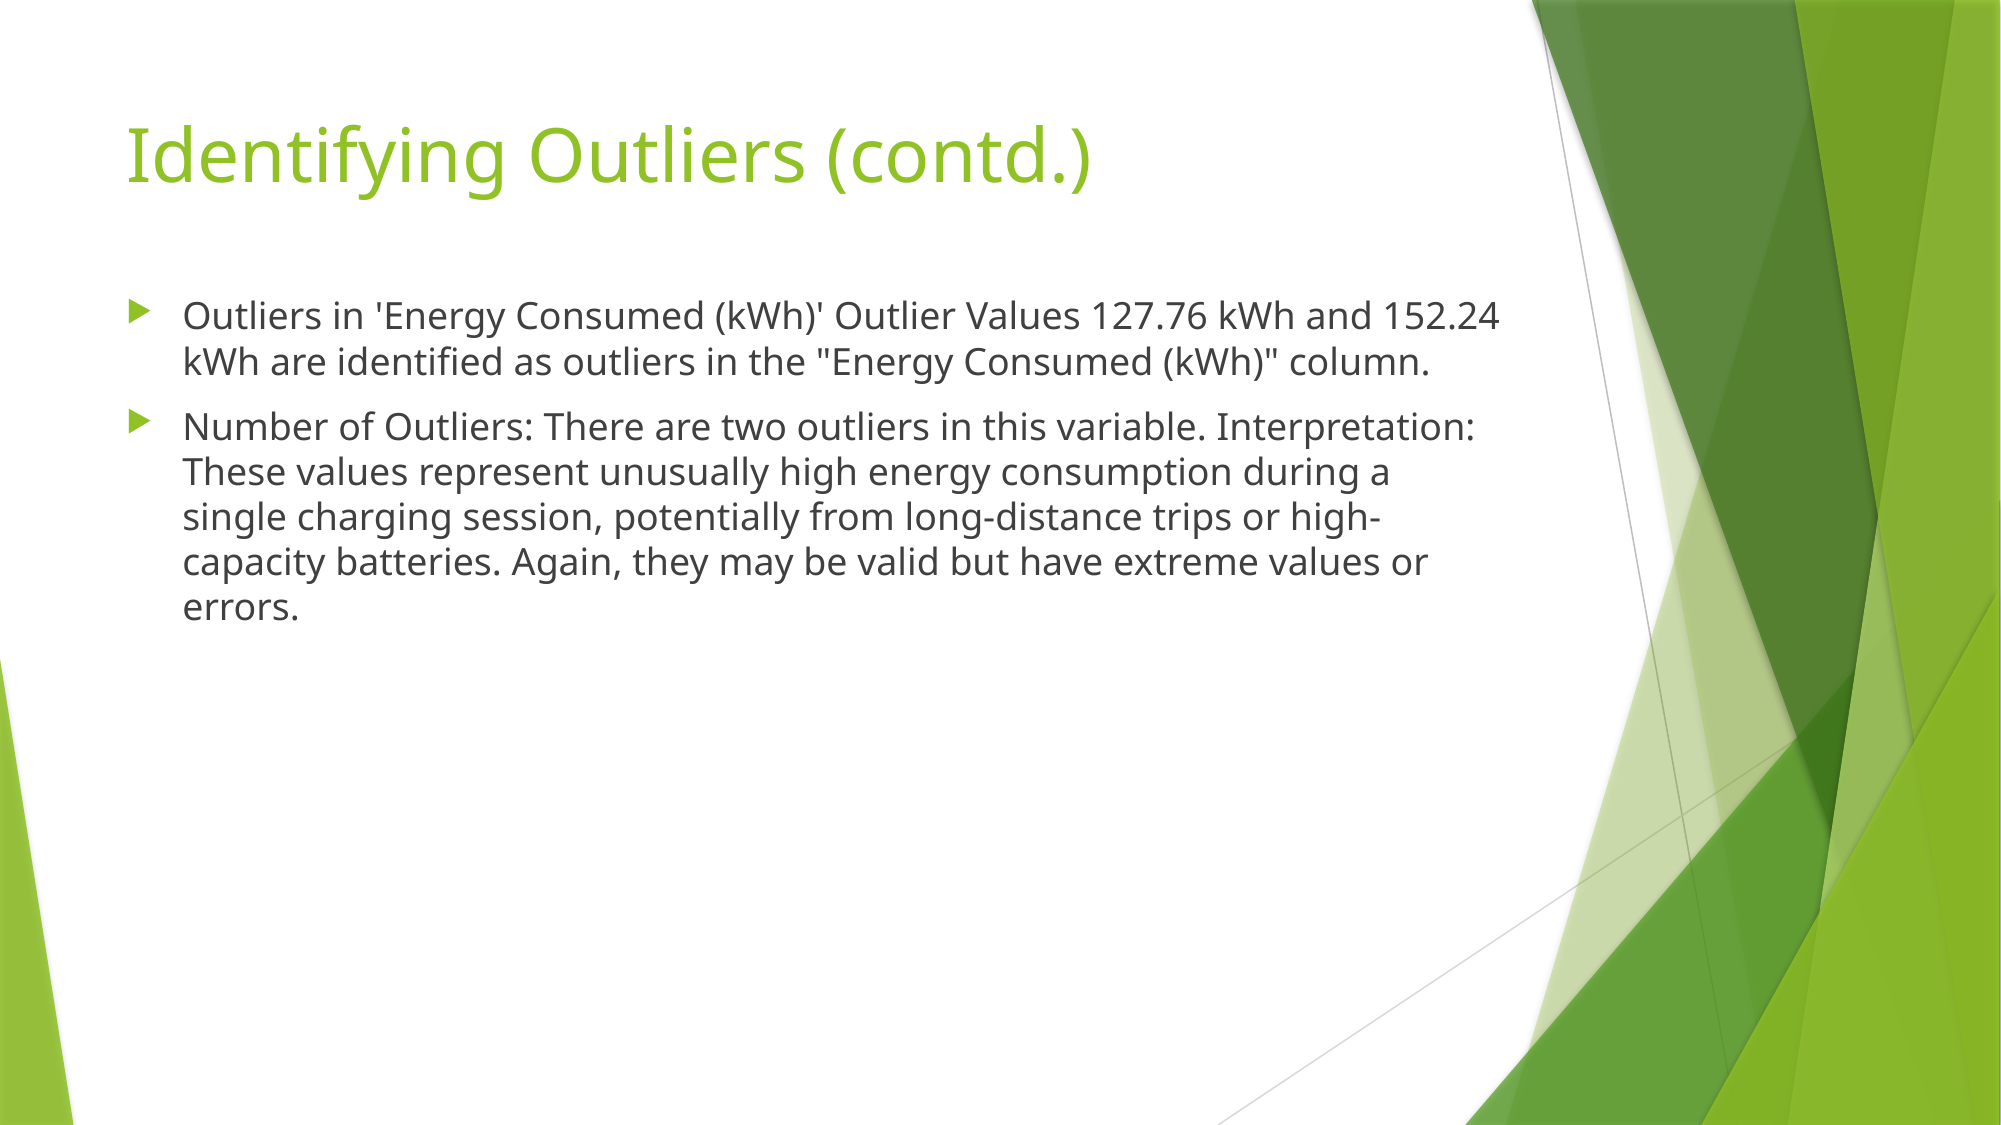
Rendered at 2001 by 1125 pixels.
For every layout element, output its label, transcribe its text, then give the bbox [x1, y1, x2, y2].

title Identifying Outliers (contd.) [111, 99, 1522, 285]
list Outliers in 'Energy Consumed (kWh)' Outlier Values 127.76 kWh and 152.24 kWh are identified as outliers in the "Energy Consumed (kWh)" column. Number of Outliers: There are two outliers in this variable. Interpretation: These values represent unusually high energy consumption during a single charging session, potentially from long-distance trips or high-capacity batteries. Again, they may be valid but have extreme values or errors. [111, 285, 1522, 922]
